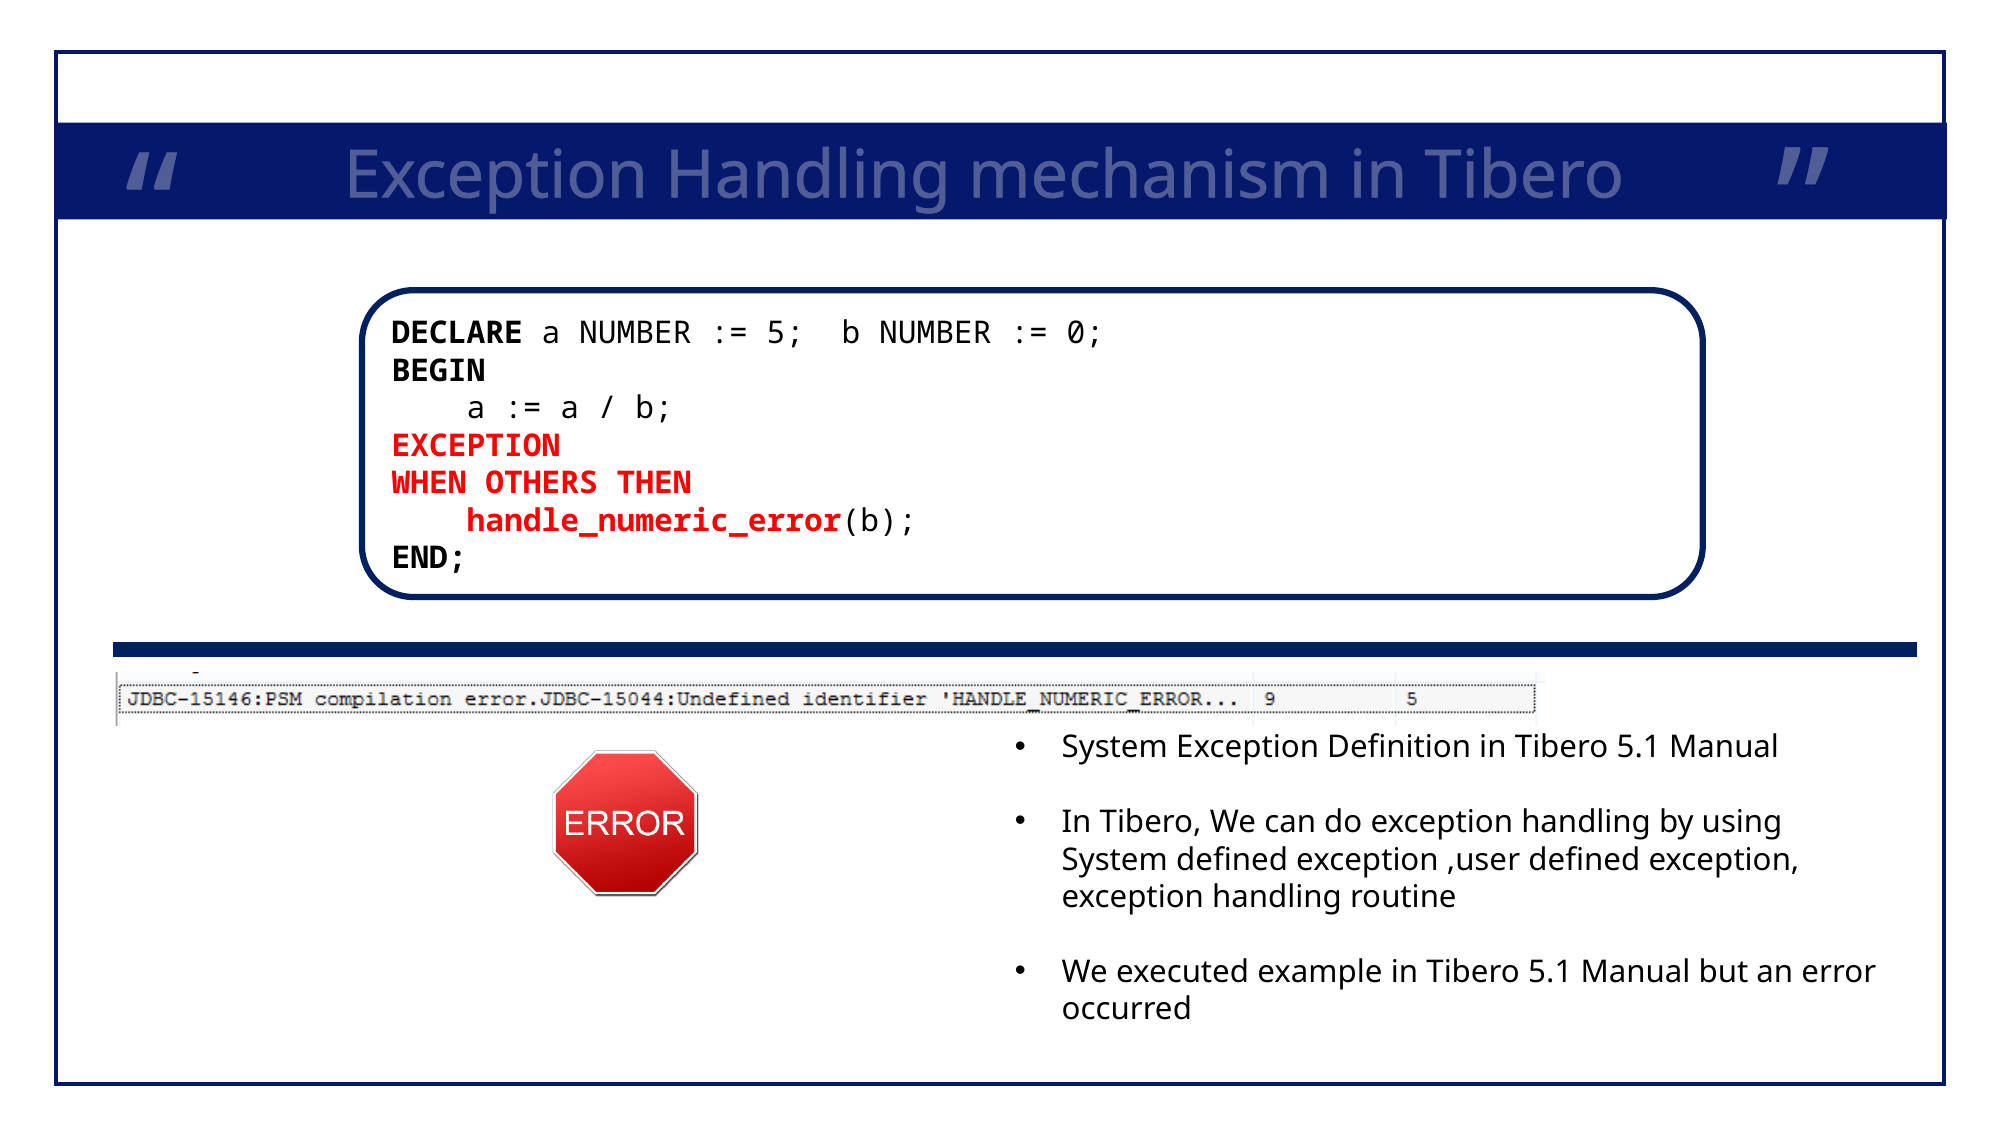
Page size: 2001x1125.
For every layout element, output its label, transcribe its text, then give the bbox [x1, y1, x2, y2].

picture [113, 672, 1545, 726]
text_box ” [1726, 97, 1879, 292]
text_box [1879, 122, 1948, 220]
text_box [55, 220, 1945, 1085]
text_box Exception Handling mechanism in Tibero [228, 123, 1726, 219]
text_box “ [75, 102, 228, 297]
text_box System Exception Definition in Tibero 5.1 Manual In Tibero, We can do exception handling by using System defined exception ,user defined exception, exception handling routine We executed example in Tibero 5.1 Manual but an error occurred [999, 719, 1899, 1034]
picture [544, 742, 707, 905]
text_box [55, 122, 75, 220]
text_box DECLARE a NUMBER := 5; b NUMBER := 0; BEGIN a := a / b; EXCEPTION WHEN OTHERS THEN handle_numeric_error(b); END; [360, 289, 1704, 599]
text_box [55, 51, 1945, 122]
